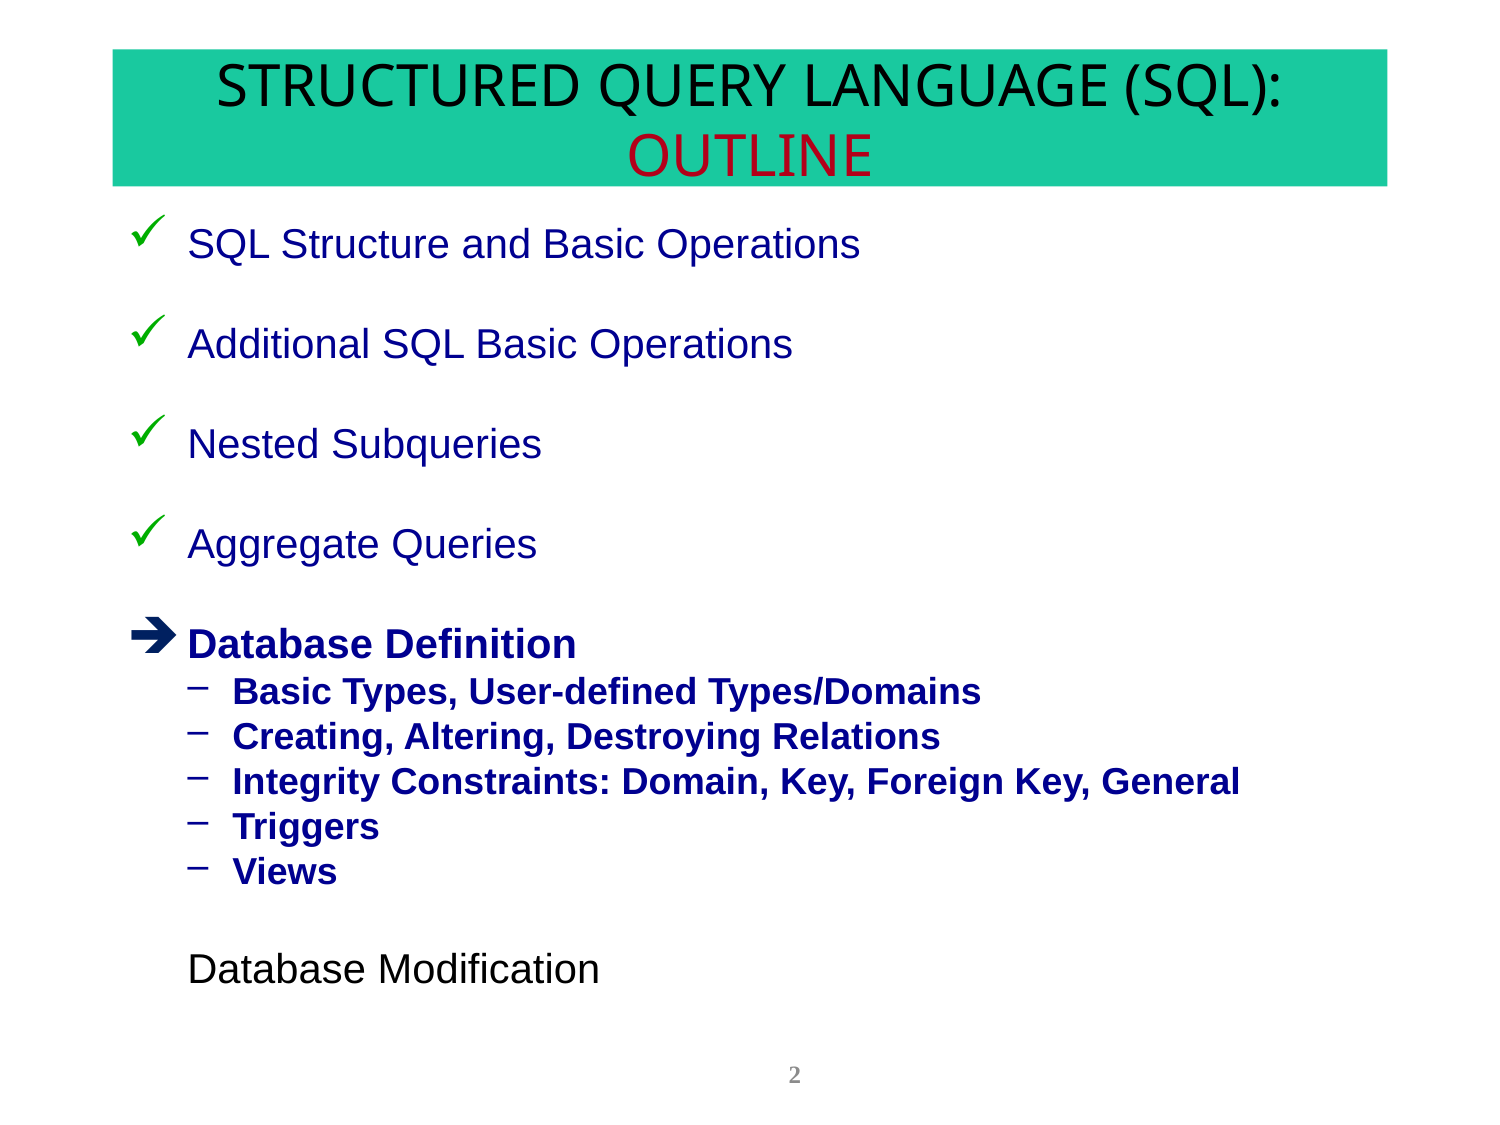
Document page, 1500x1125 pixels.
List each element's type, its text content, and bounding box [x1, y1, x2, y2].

title STRUCTURED QUERY LANGUAGE (SQL): OUTLINE [112, 49, 1388, 187]
text_box SQL Structure and Basic Operations Additional SQL Basic Operations Nested Subqueries Aggregate Queries Database Definition Basic Types, User-defined Types/Domains Creating, Altering, Destroying Relations Integrity Constraints: Domain, Key, Foreign Key, General Triggers Views Database Modification [112, 209, 1388, 1035]
slide_number 2 [478, 1043, 816, 1104]
